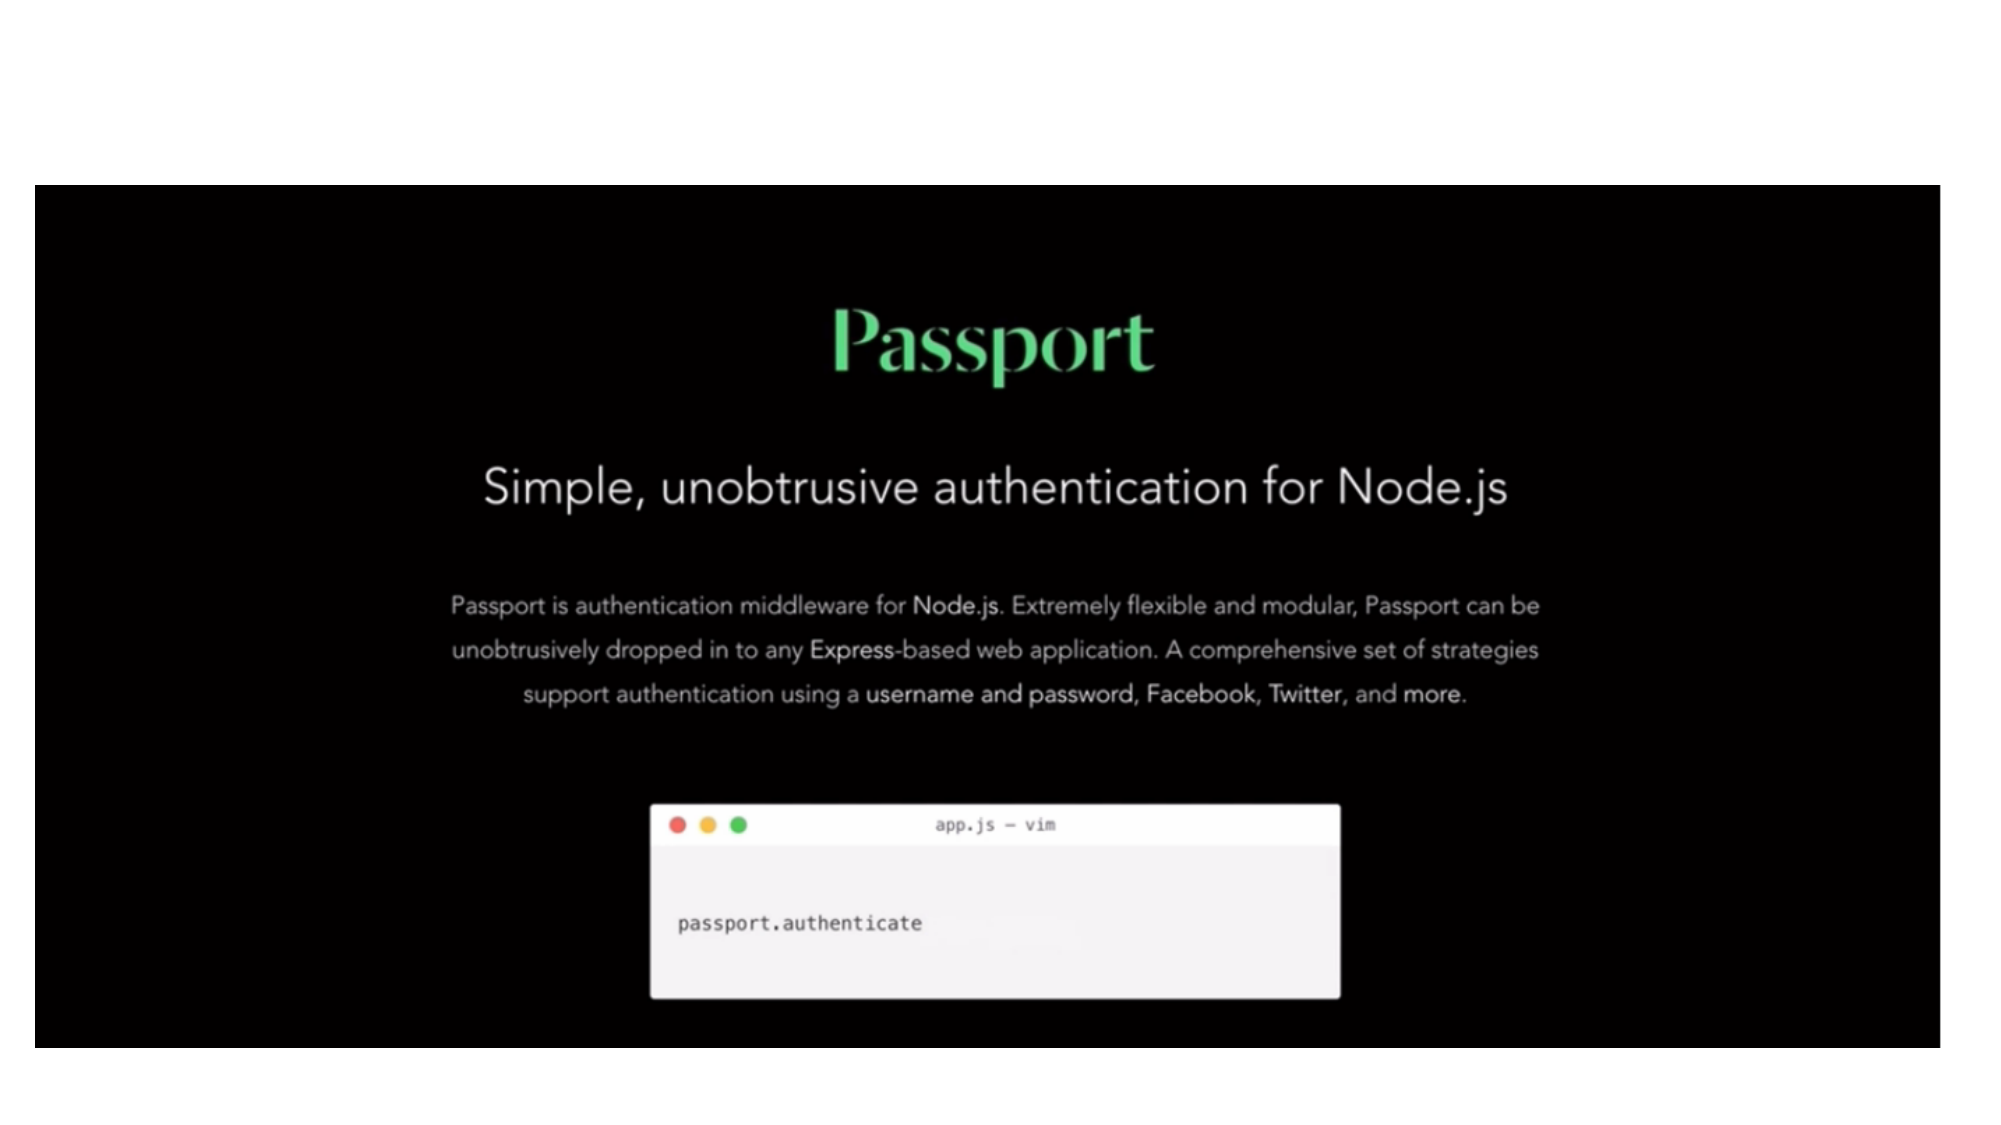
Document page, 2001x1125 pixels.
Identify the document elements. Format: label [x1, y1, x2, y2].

picture [35, 185, 1941, 1048]
